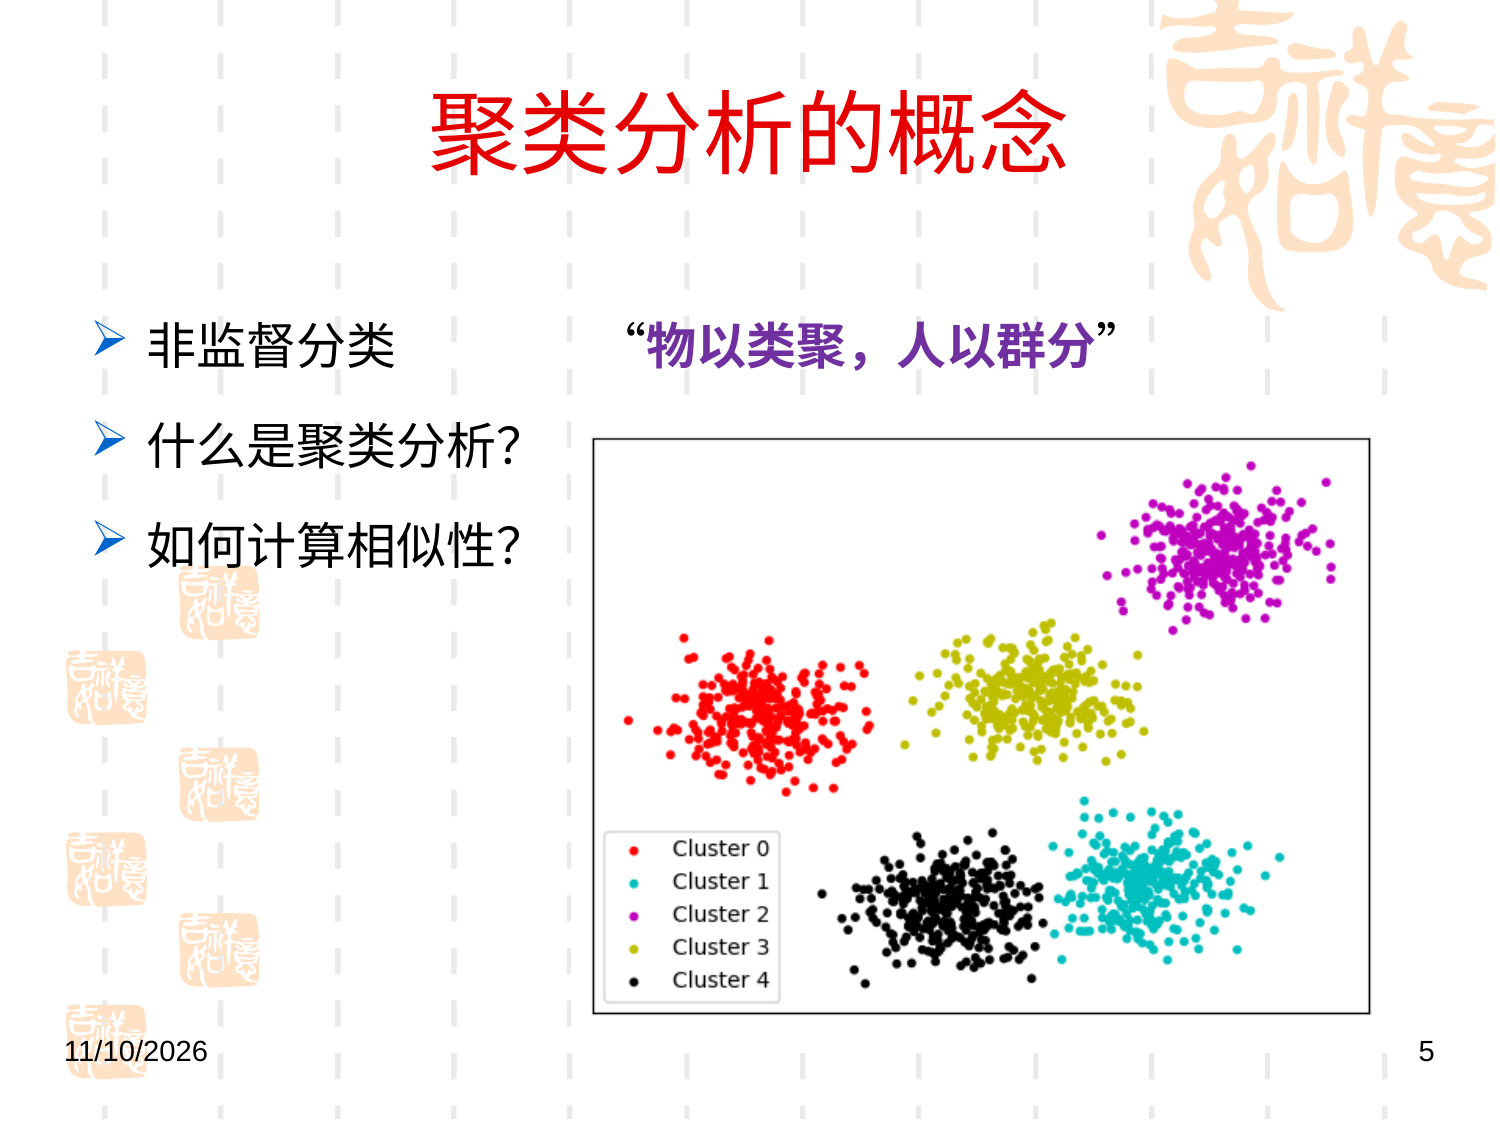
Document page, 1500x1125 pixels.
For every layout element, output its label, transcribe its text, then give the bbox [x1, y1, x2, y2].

slide_number 5 [1074, 1024, 1450, 1103]
picture [571, 415, 1394, 1038]
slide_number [48, 1024, 425, 1103]
title 聚类分析的概念 [48, 37, 1450, 225]
list 非监督分类 “物以类聚，人以群分” 什么是聚类分析？ 如何计算相似性？ [75, 277, 1282, 713]
